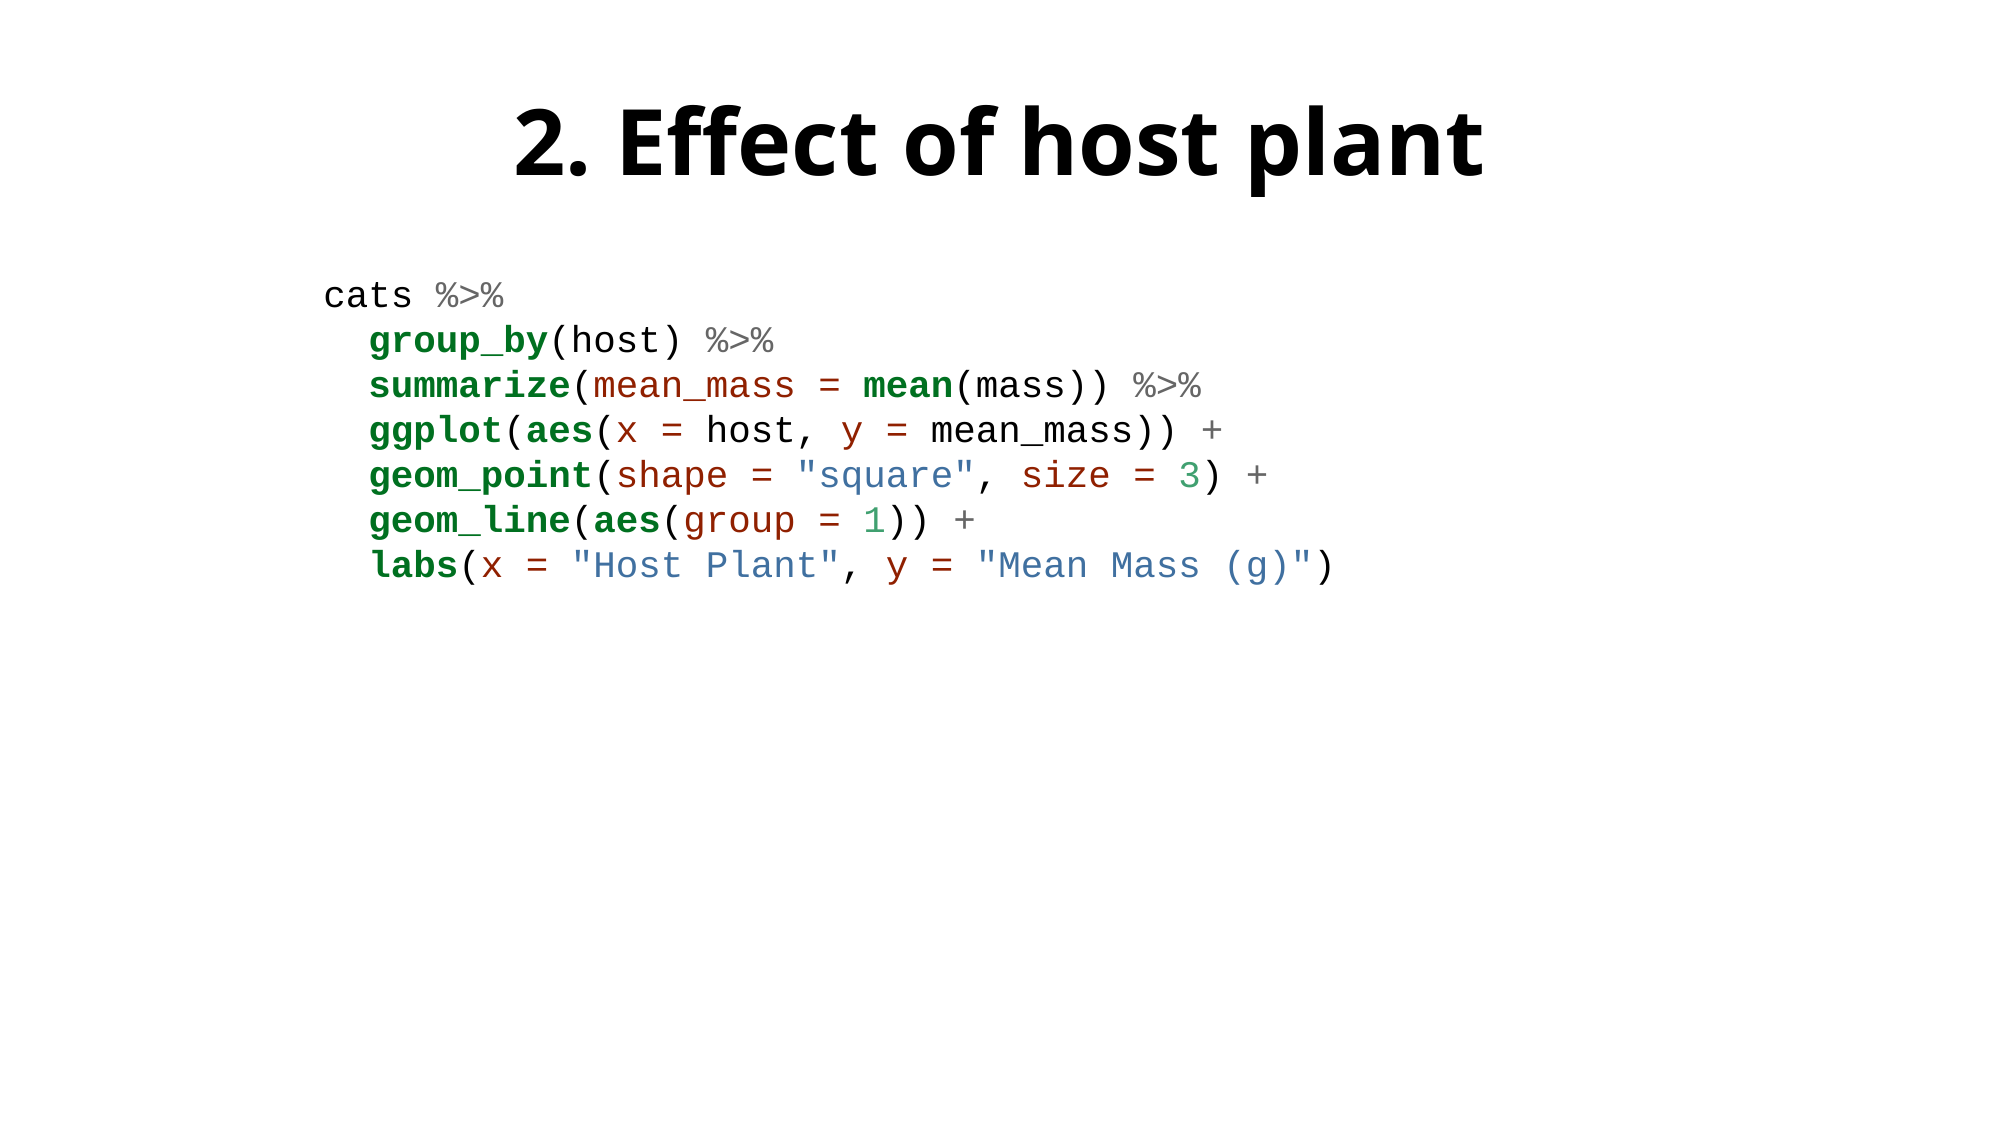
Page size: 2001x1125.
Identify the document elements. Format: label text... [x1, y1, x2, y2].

list cats %>% group_by(host) %>% summarize(mean_mass = mean(mass)) %>% ggplot(aes(x = host, y = mean_mass)) + geom_point(shape = "square", size = 3) + geom_line(aes(group = 1)) + labs(x = "Host Plant", y = "Mean Mass (g)") [99, 262, 1900, 1005]
title 2. Effect of host plant [99, 45, 1900, 233]
